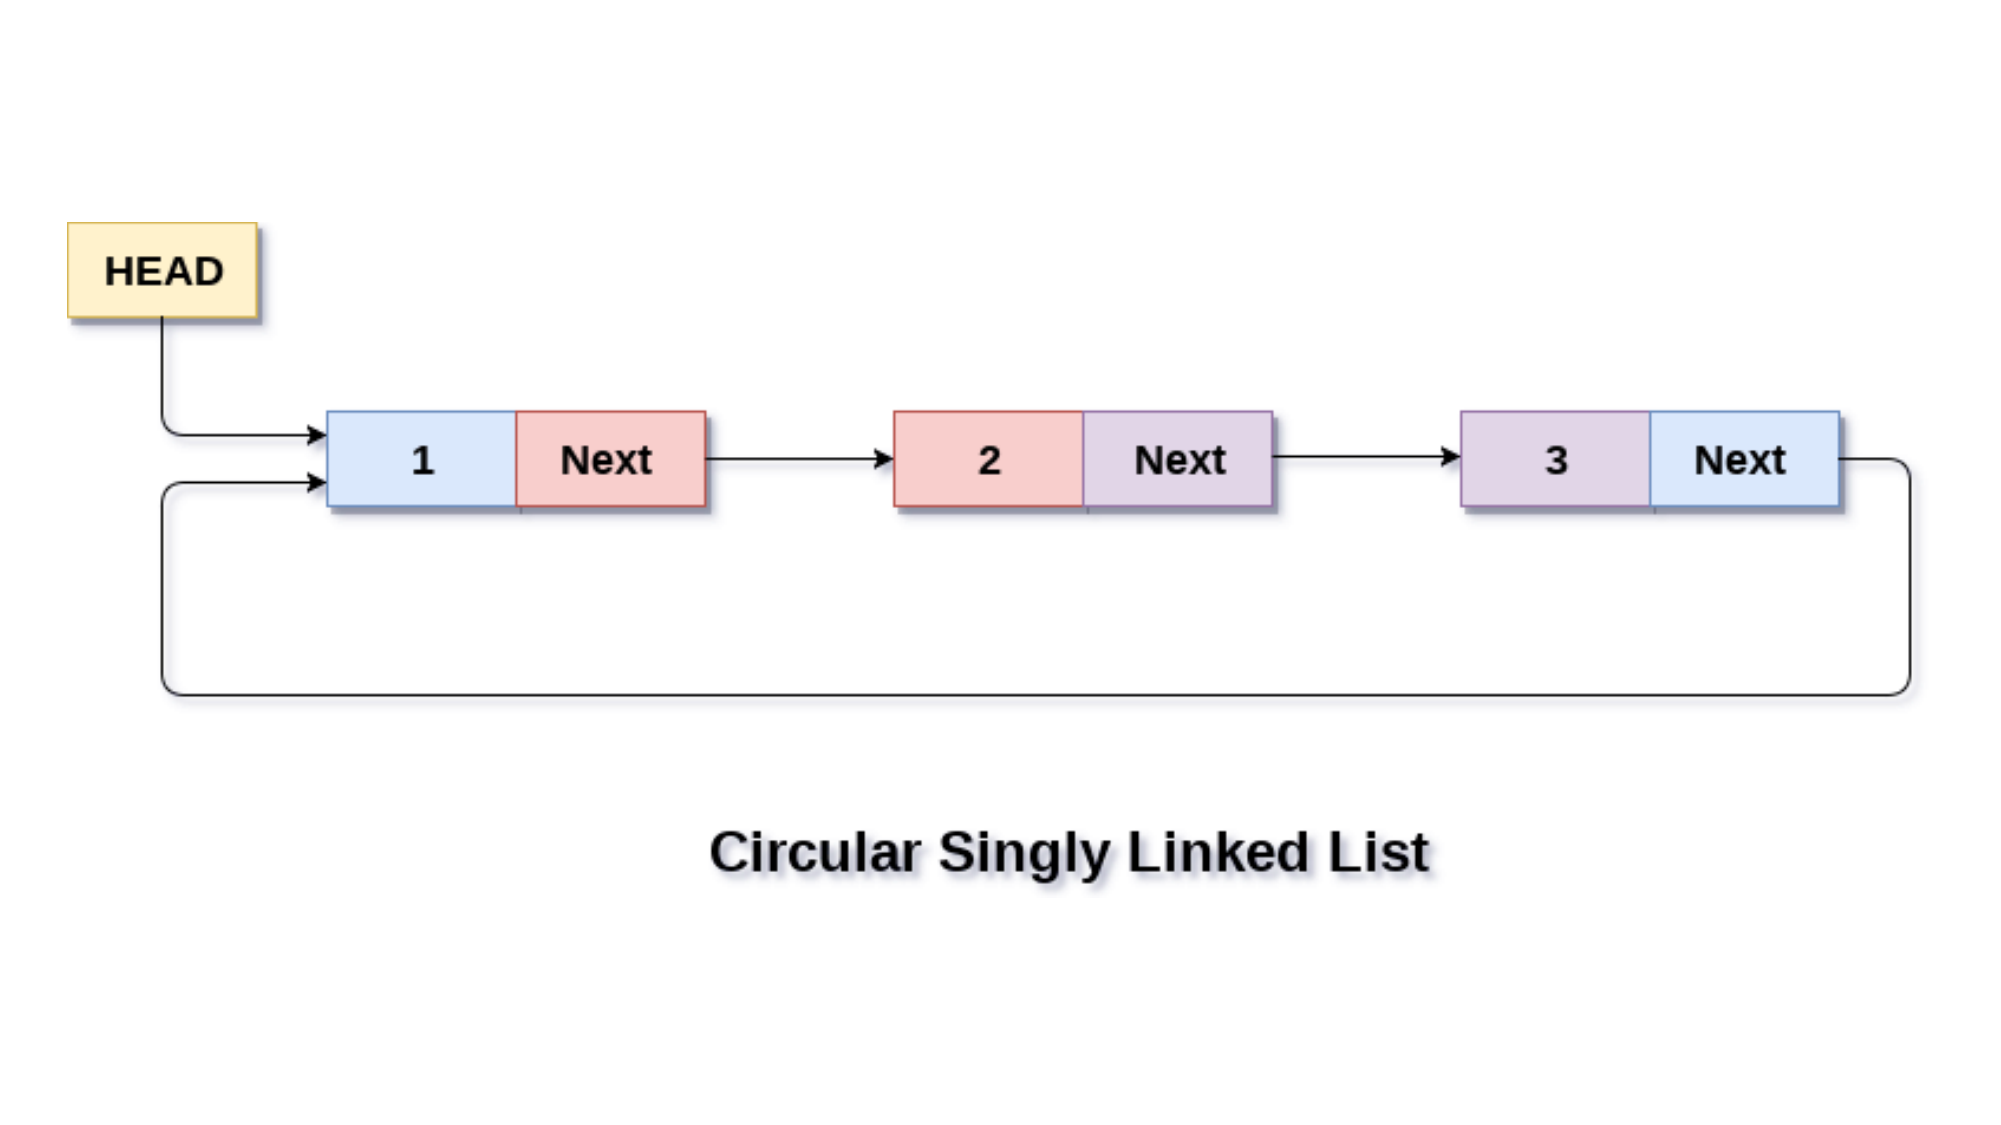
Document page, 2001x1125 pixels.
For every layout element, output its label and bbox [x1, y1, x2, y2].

picture [67, 222, 1945, 898]
